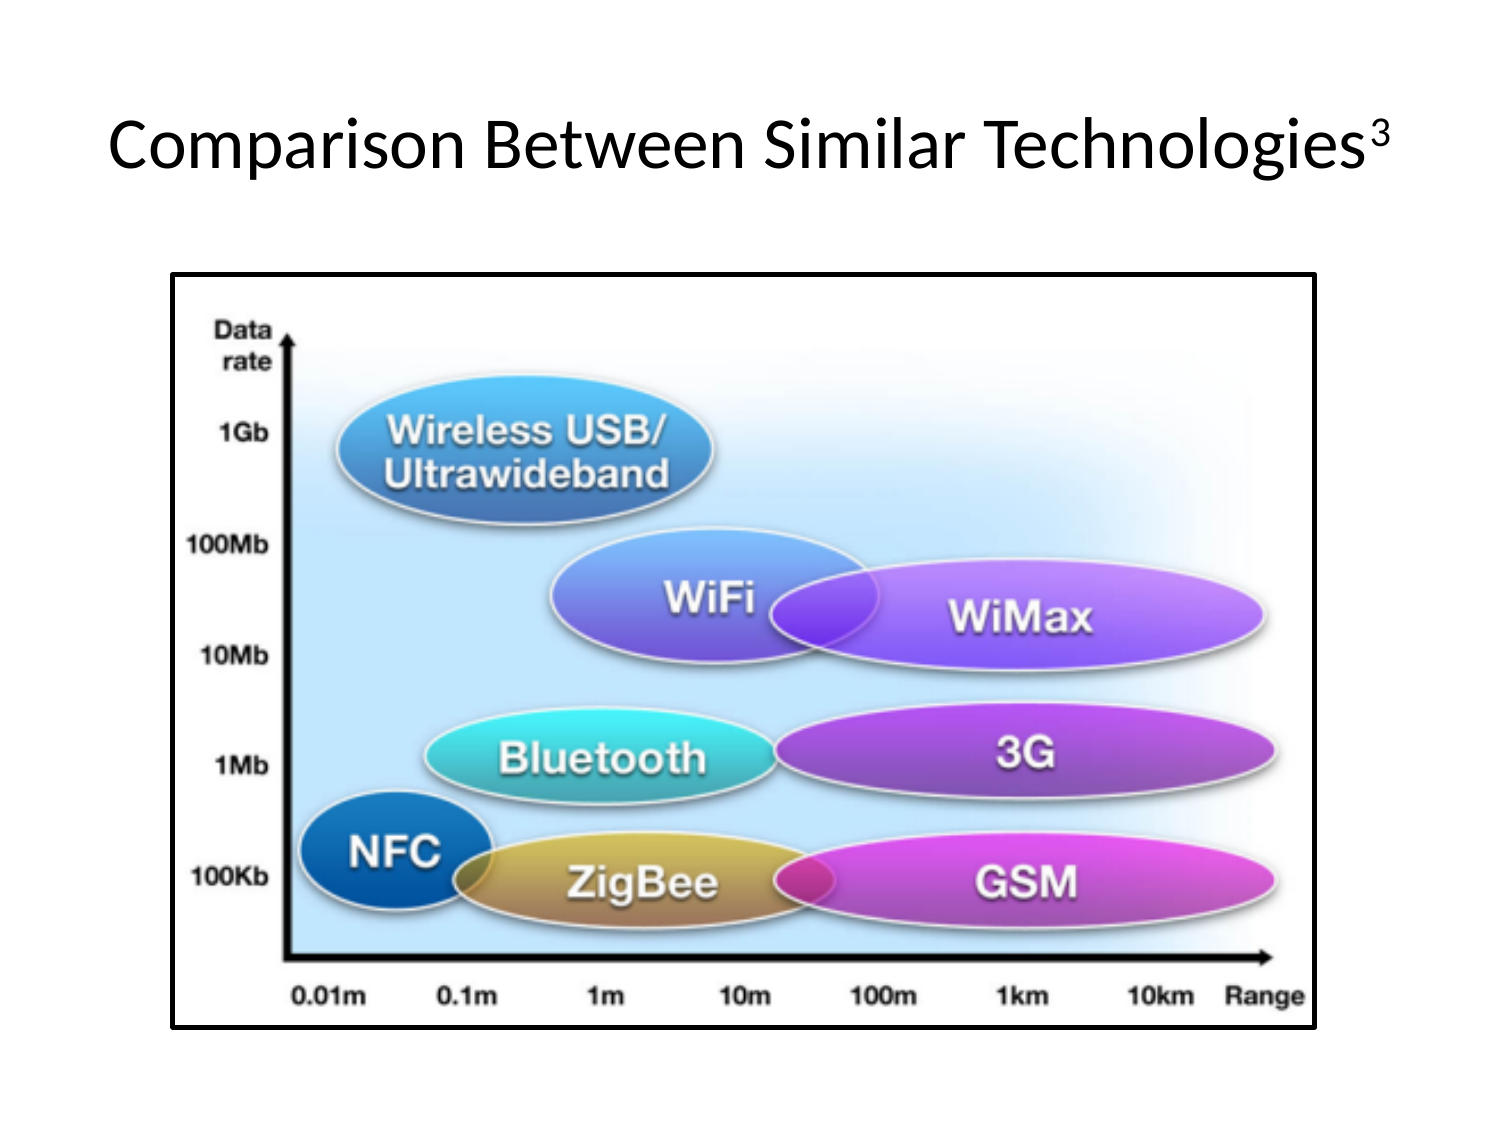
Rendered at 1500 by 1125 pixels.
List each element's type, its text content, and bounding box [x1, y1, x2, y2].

picture [174, 276, 1313, 1026]
title Comparison Between Similar Technologies3 [75, 45, 1425, 233]
